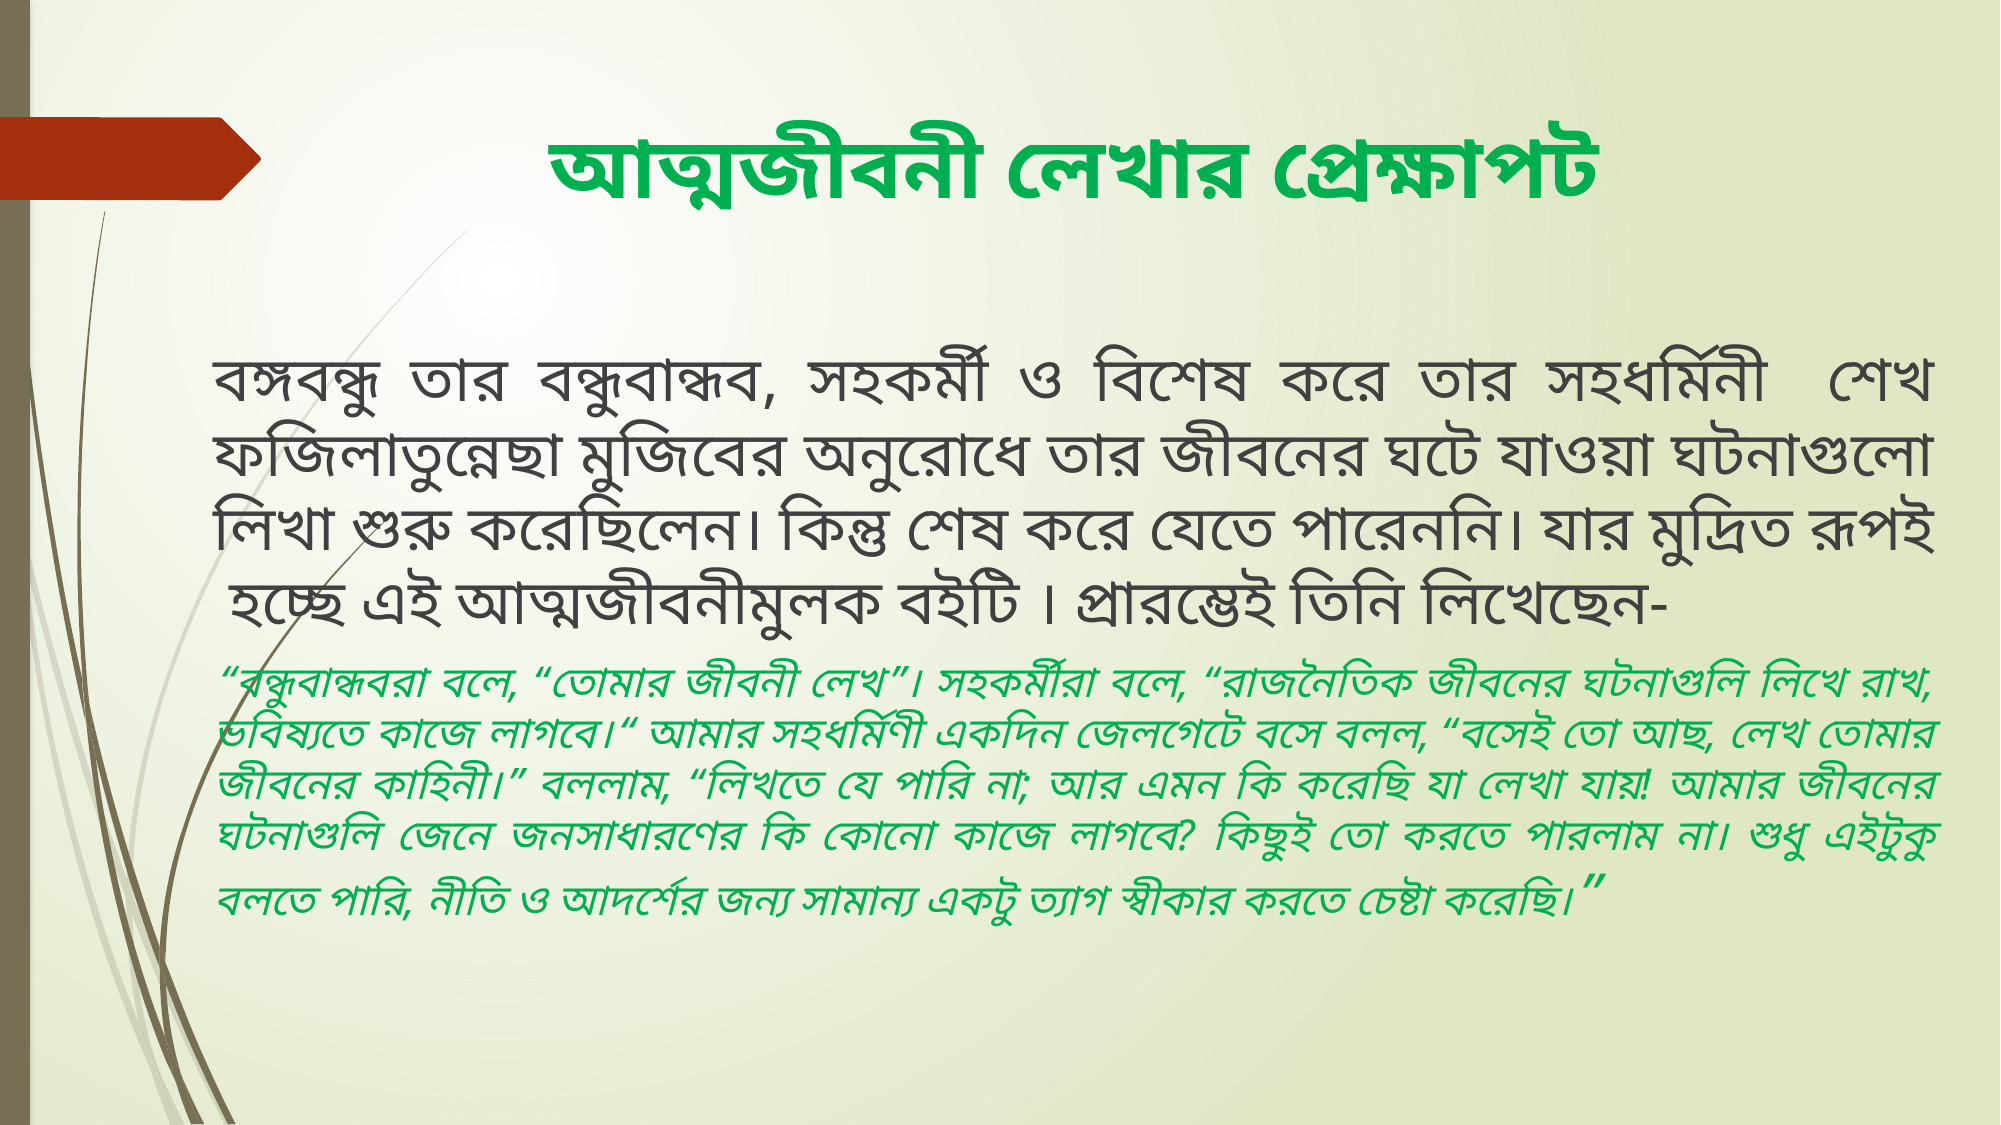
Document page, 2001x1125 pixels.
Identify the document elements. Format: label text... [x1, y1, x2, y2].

title আত্মজীবনী লেখার প্রেক্ষাপট [508, 106, 1640, 249]
list বঙ্গবন্ধু তার বন্ধুবান্ধব, সহকর্মী ও বিশেষ করে তার সহধর্মিনী শেখ ফজিলাতুন্নেছা মুজিবের অনুরোধে তার জীবনের ঘটে যাওয়া ঘটনাগুলো লিখা শুরু করেছিলেন। কিন্তু শেষ করে যেতে পারেননি। যার মুদ্রিত রূপই হচ্ছে এই আত্মজীবনীমুলক বইটি । প্রারম্ভেই তিনি লিখেছেন- “বন্ধুবান্ধবরা বলে, “তোমার জীবনী লেখ”। সহকর্মীরা বলে, “রাজনৈতিক জীবনের ঘটনাগুলি লিখে রাখ, ভবিষ্যতে কাজে লাগবে।“ আমার সহধর্মিণী একদিন জেলগেটে বসে বলল, “বসেই তো আছ, লেখ তোমার জীবনের কাহিনী।” বললাম, “লিখতে যে পারি না; আর এমন কি করেছি যা লেখা যায়! আমার জীবনের ঘটনাগুলি জেনে জনসাধারণের কি কোনো কাজে লাগবে? কিছুই তো করতে পারলাম না। শুধু এইটুকু বলতে পারি, নীতি ও আদর্শের জন্য সামান্য একটু ত্যাগ স্বীকার করতে চেষ্টা করেছি।” [199, 332, 1950, 1024]
